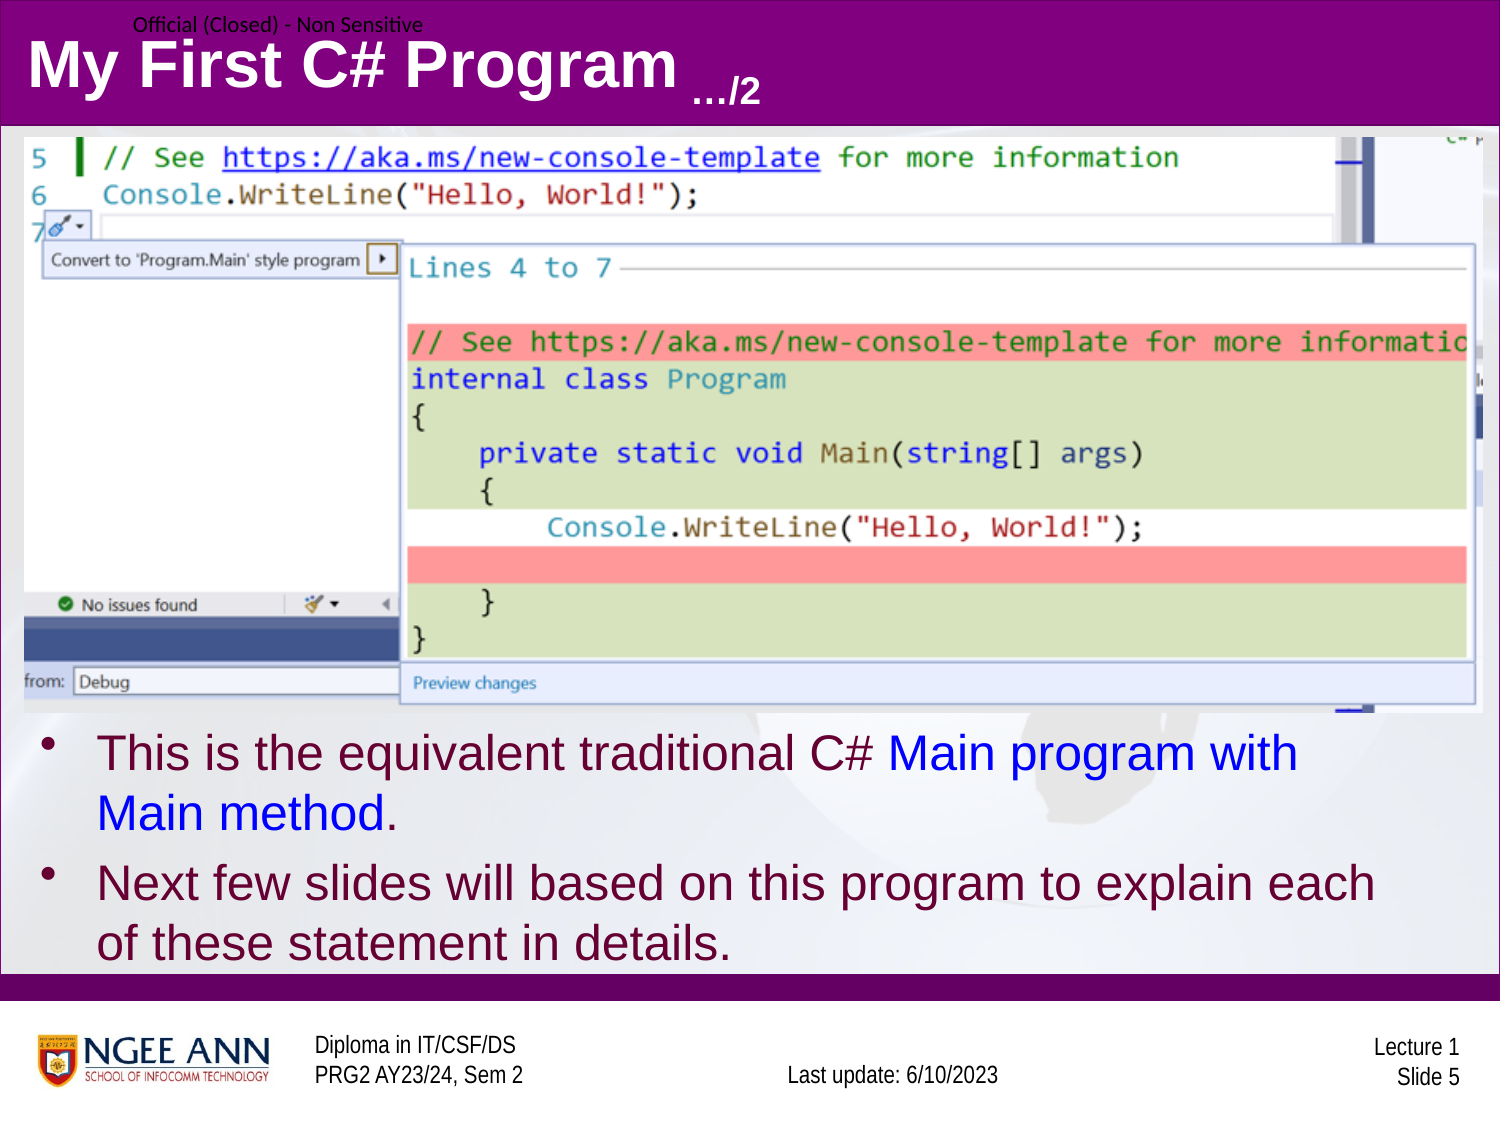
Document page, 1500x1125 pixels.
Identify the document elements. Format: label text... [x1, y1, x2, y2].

picture [24, 137, 1483, 713]
list This is the equivalent traditional C# Main program with Main method. Next few slides will based on this program to explain each of these statement in details. [24, 721, 1428, 988]
picture [12, 1012, 294, 1109]
title My First C# Program …/2 [12, 19, 1488, 113]
